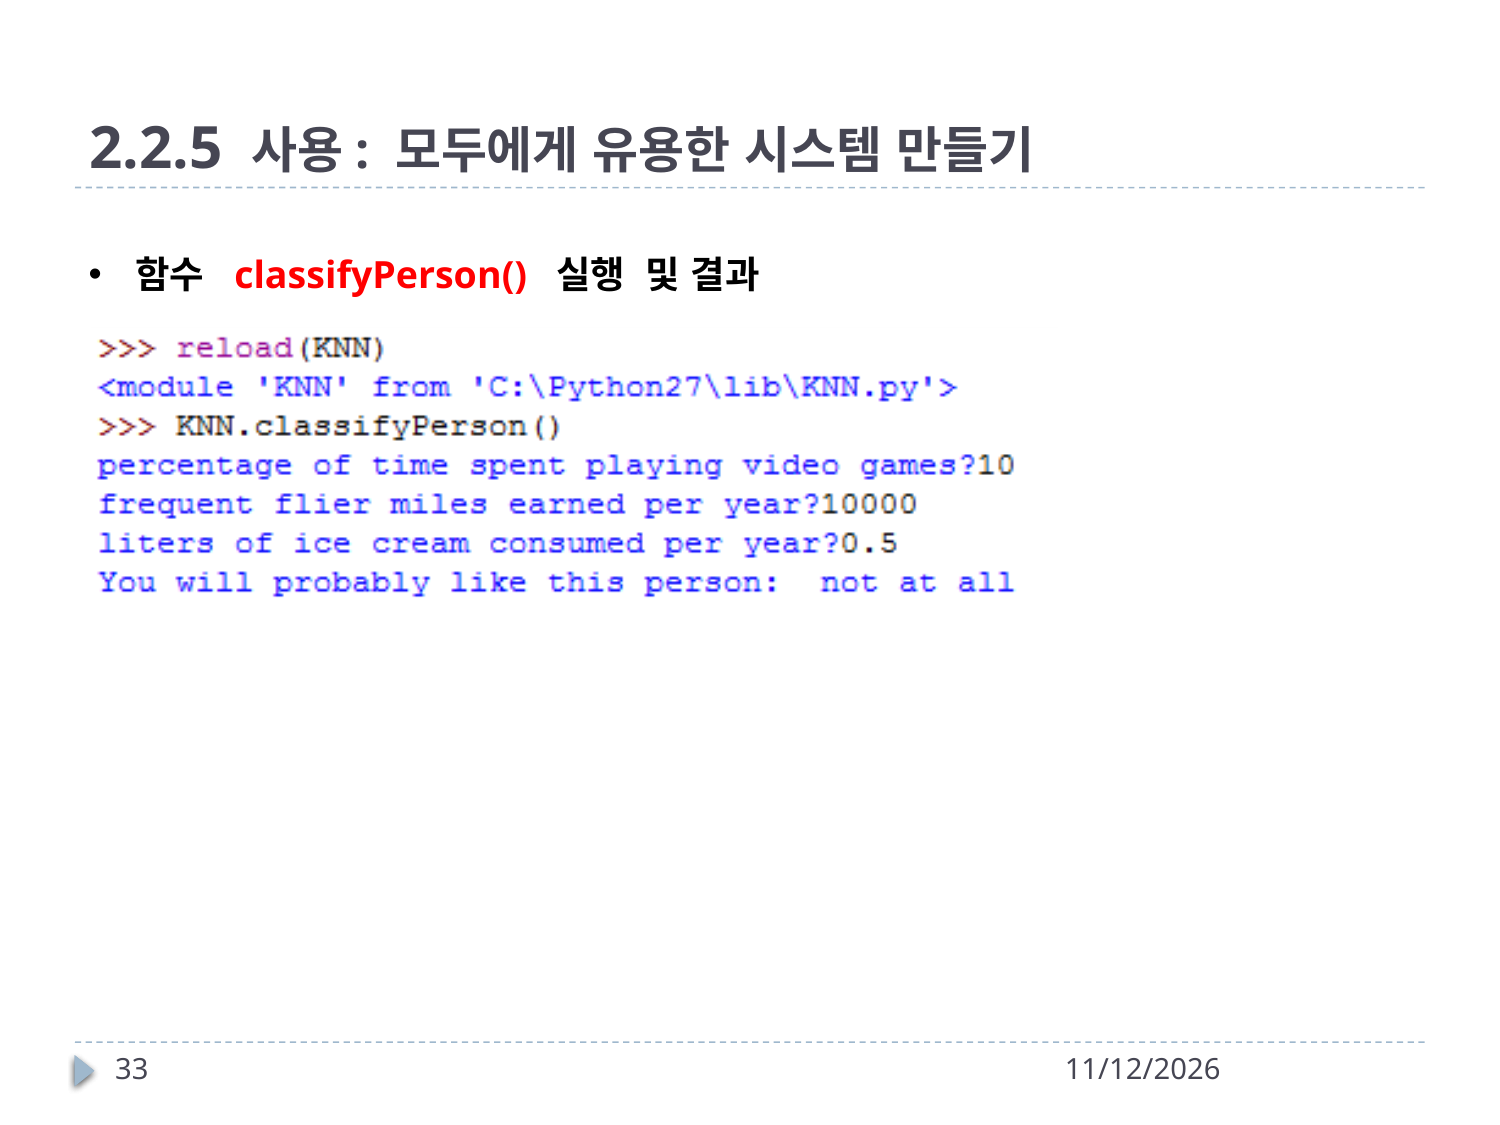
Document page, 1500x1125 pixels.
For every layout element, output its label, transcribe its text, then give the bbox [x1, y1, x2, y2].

slide_number 33 [100, 1042, 426, 1103]
text_box 함수 classifyPerson() 실행 및 결과 [73, 243, 1436, 304]
picture [91, 326, 1058, 603]
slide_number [1050, 1042, 1426, 1103]
title 2.2.5 사용: 모두에게 유용한 시스템 만들기 [75, 37, 1425, 188]
